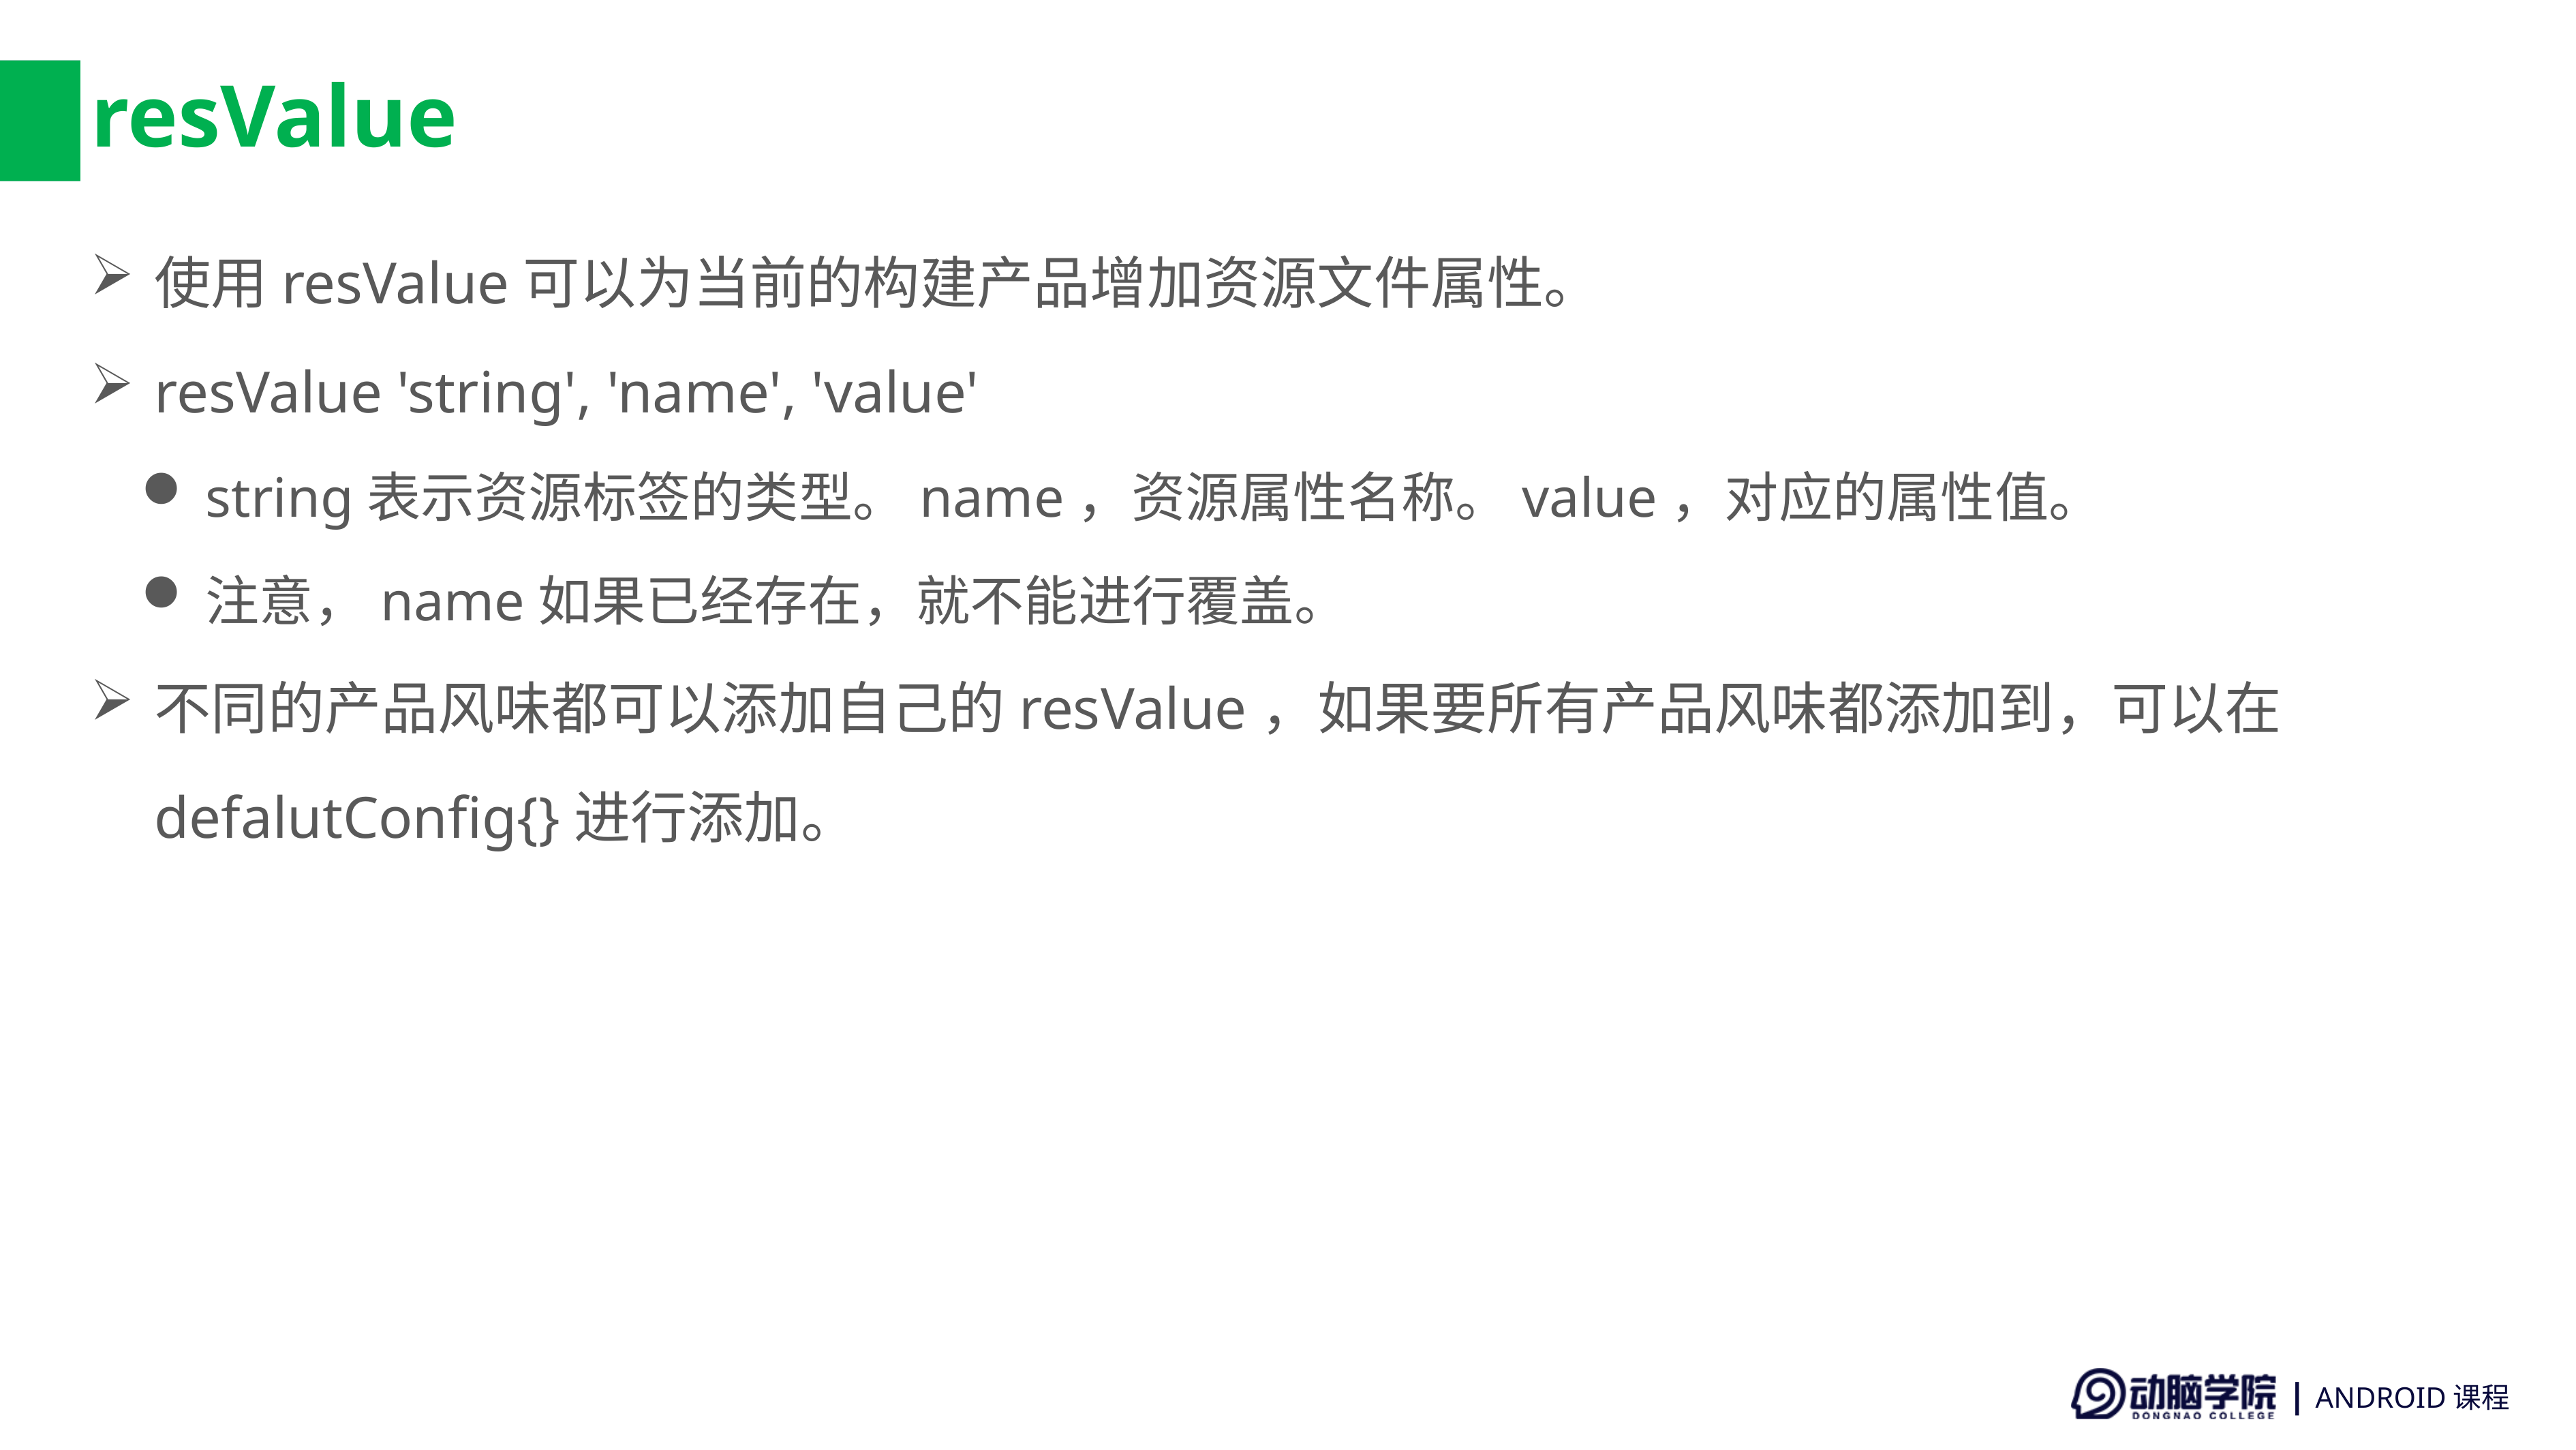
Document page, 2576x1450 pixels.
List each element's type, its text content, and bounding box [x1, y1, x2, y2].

text_box 使用resValue可以为当前的构建产品增加资源文件属性。 resValue 'string', 'name', 'value' string表示资源标签的类型。name，资源属性名称。value，对应的属性值。 注意，name如果已经存在，就不能进行覆盖。 不同的产品风味都可以添加自己的resValue，如果要所有产品风味都添加到，可以在defalutConfig{}进行添加。 [80, 201, 2502, 855]
title resValue [80, 58, 2496, 181]
picture [2071, 1368, 2278, 1421]
